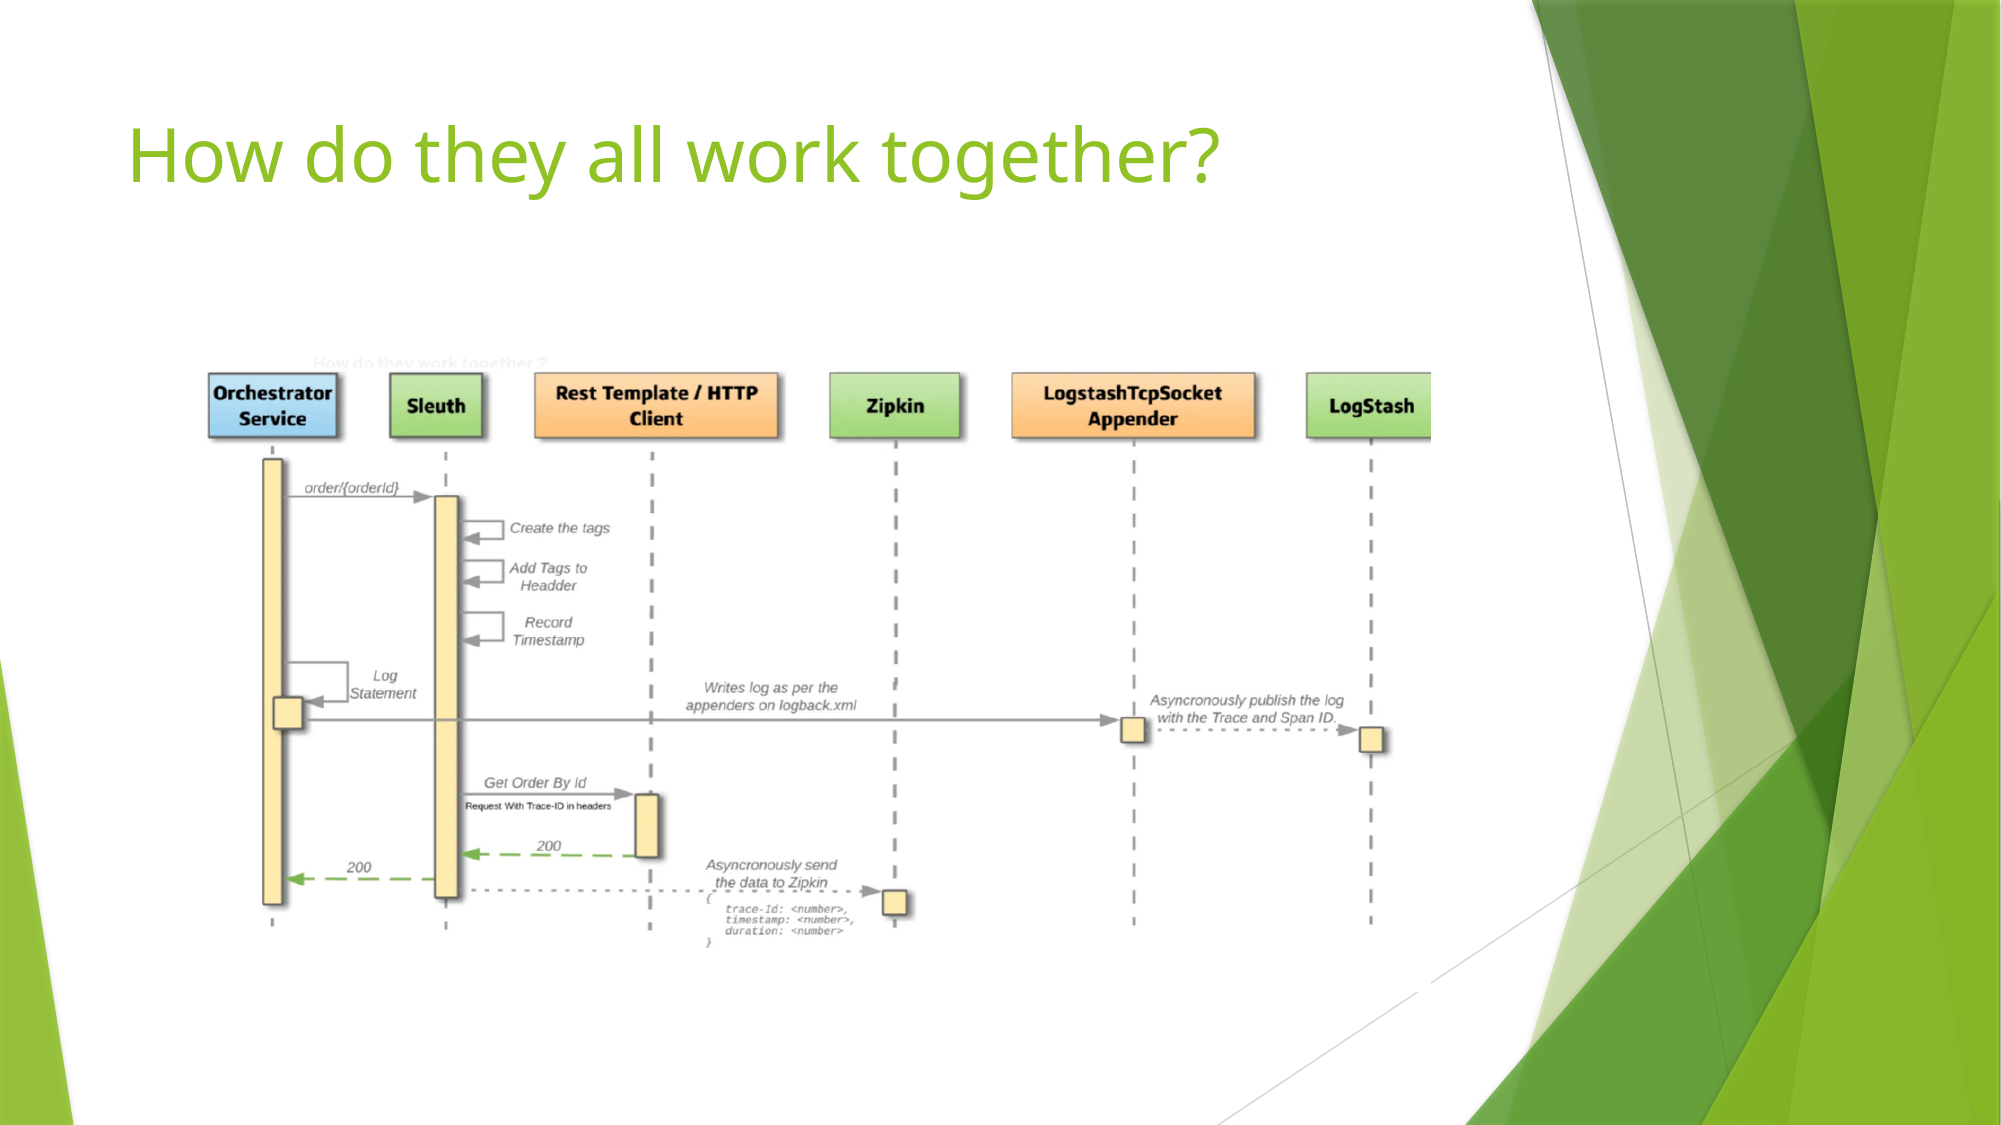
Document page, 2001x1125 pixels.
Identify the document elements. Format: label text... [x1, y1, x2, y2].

title How do they all work together? [111, 99, 1522, 317]
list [201, 353, 1432, 992]
